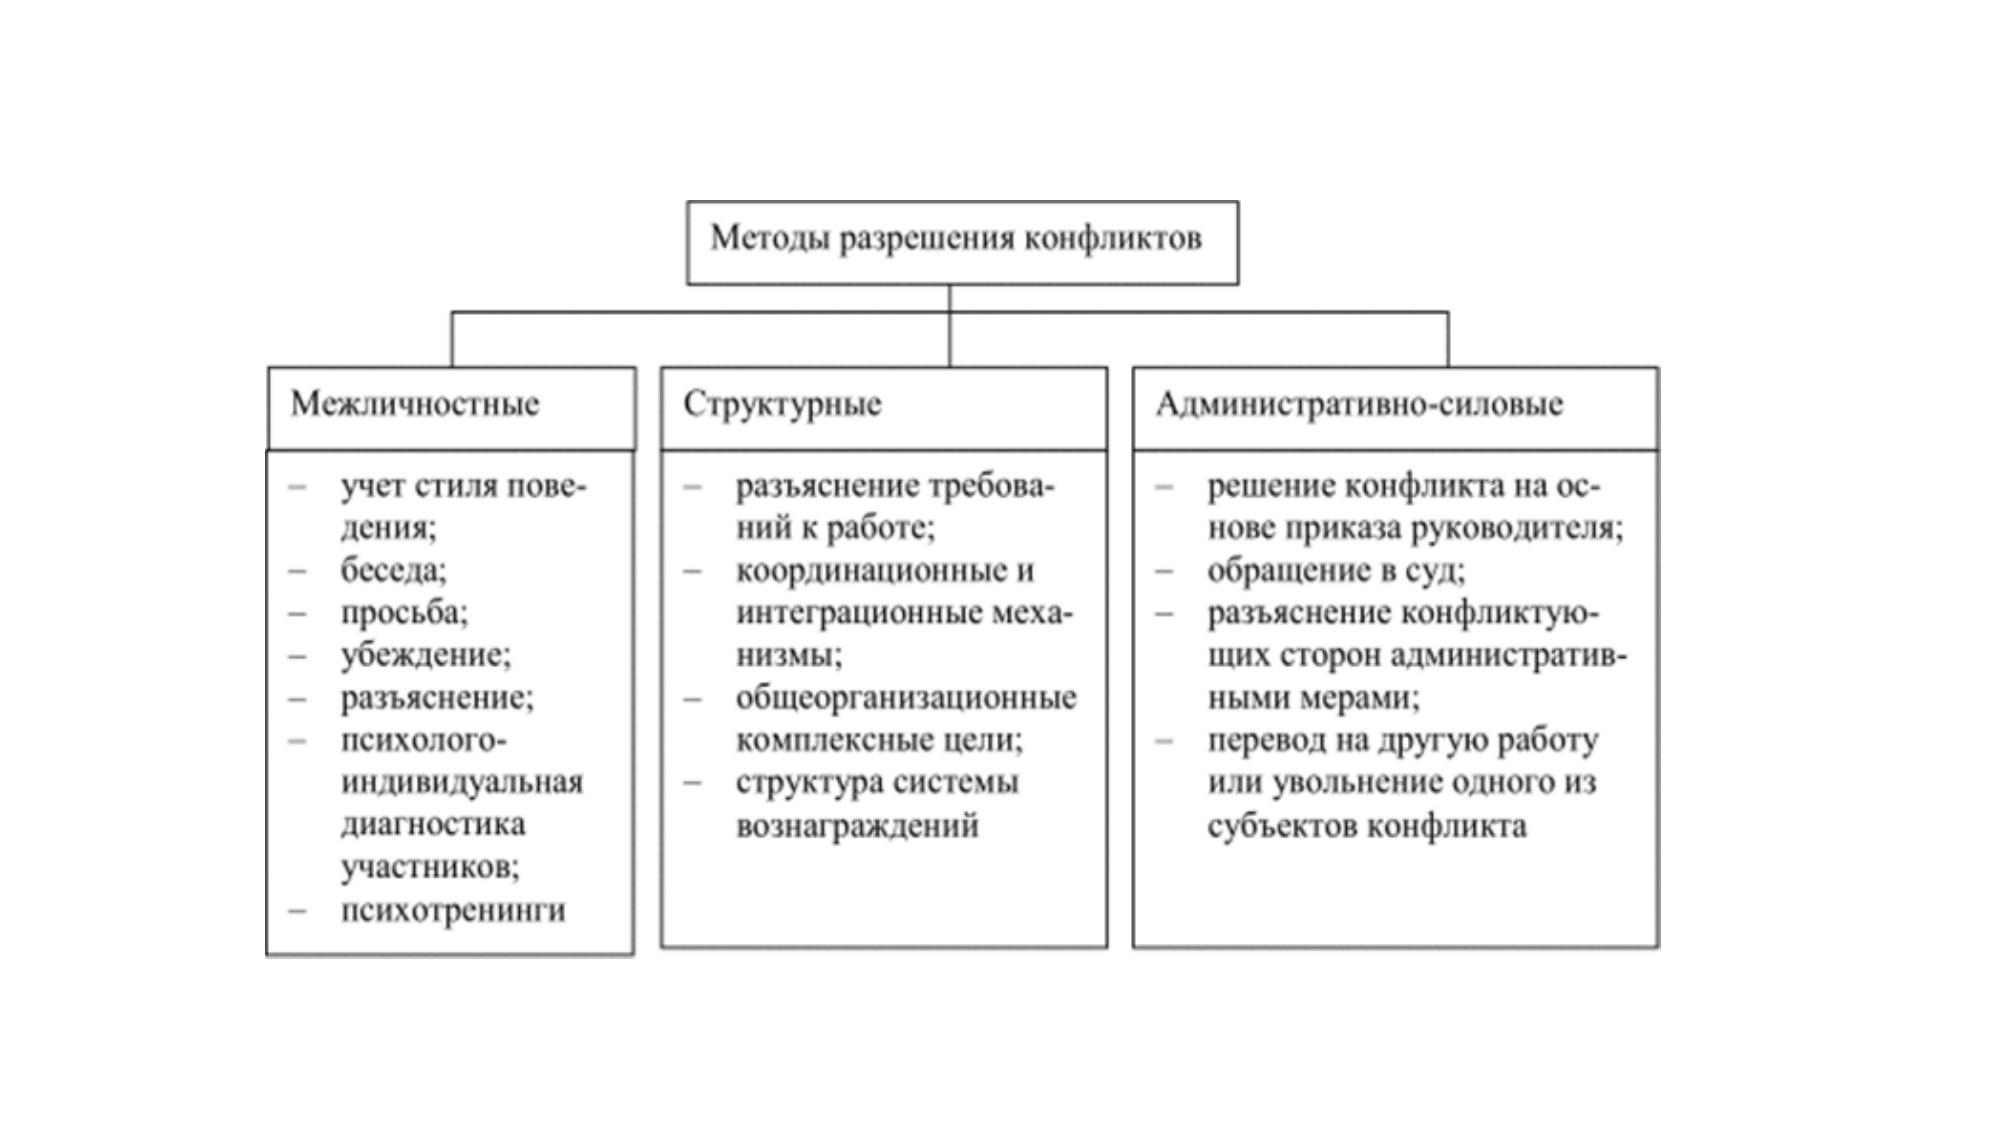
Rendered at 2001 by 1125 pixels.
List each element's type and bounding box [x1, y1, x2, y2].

picture [265, 200, 1661, 960]
